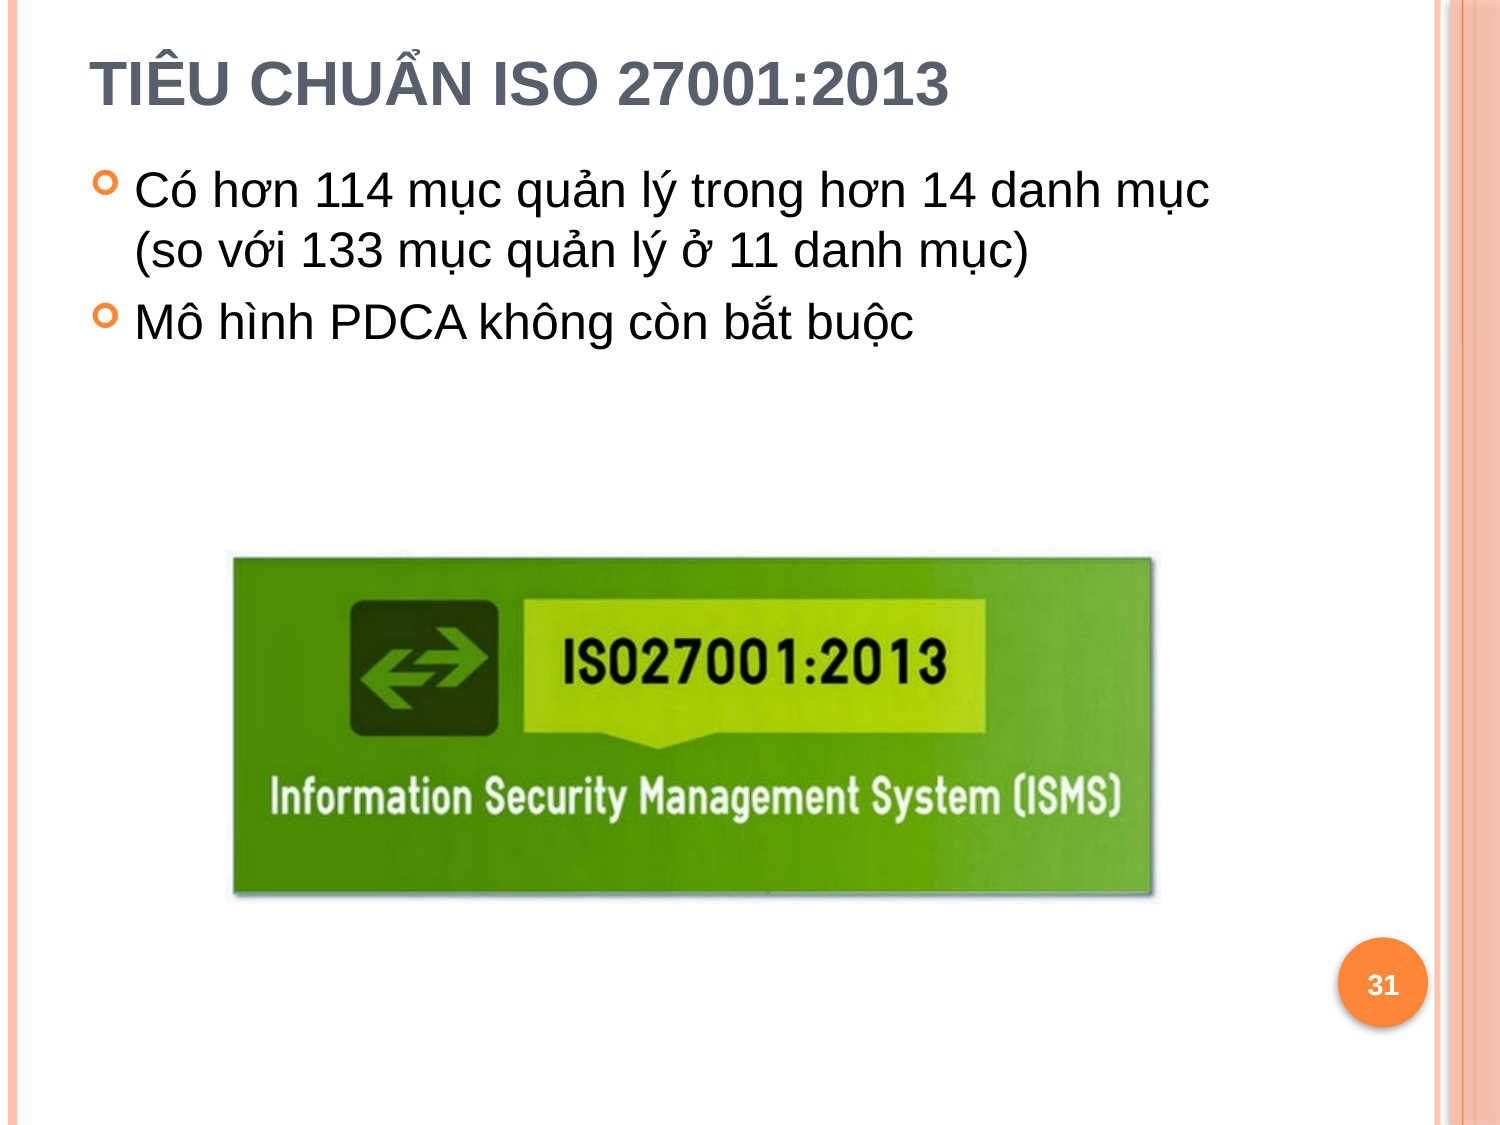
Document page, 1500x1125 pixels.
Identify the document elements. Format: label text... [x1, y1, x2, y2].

picture [224, 549, 1162, 904]
title TIÊU CHUẨN ISO 27001:2013 [75, 45, 1300, 125]
list Có hơn 114 mục quản lý trong hơn 14 danh mục (so với 133 mục quản lý ở 11 danh mục) Mô hình PDCA không còn bắt buộc [75, 149, 1300, 1062]
slide_number 31 [1333, 940, 1434, 1027]
